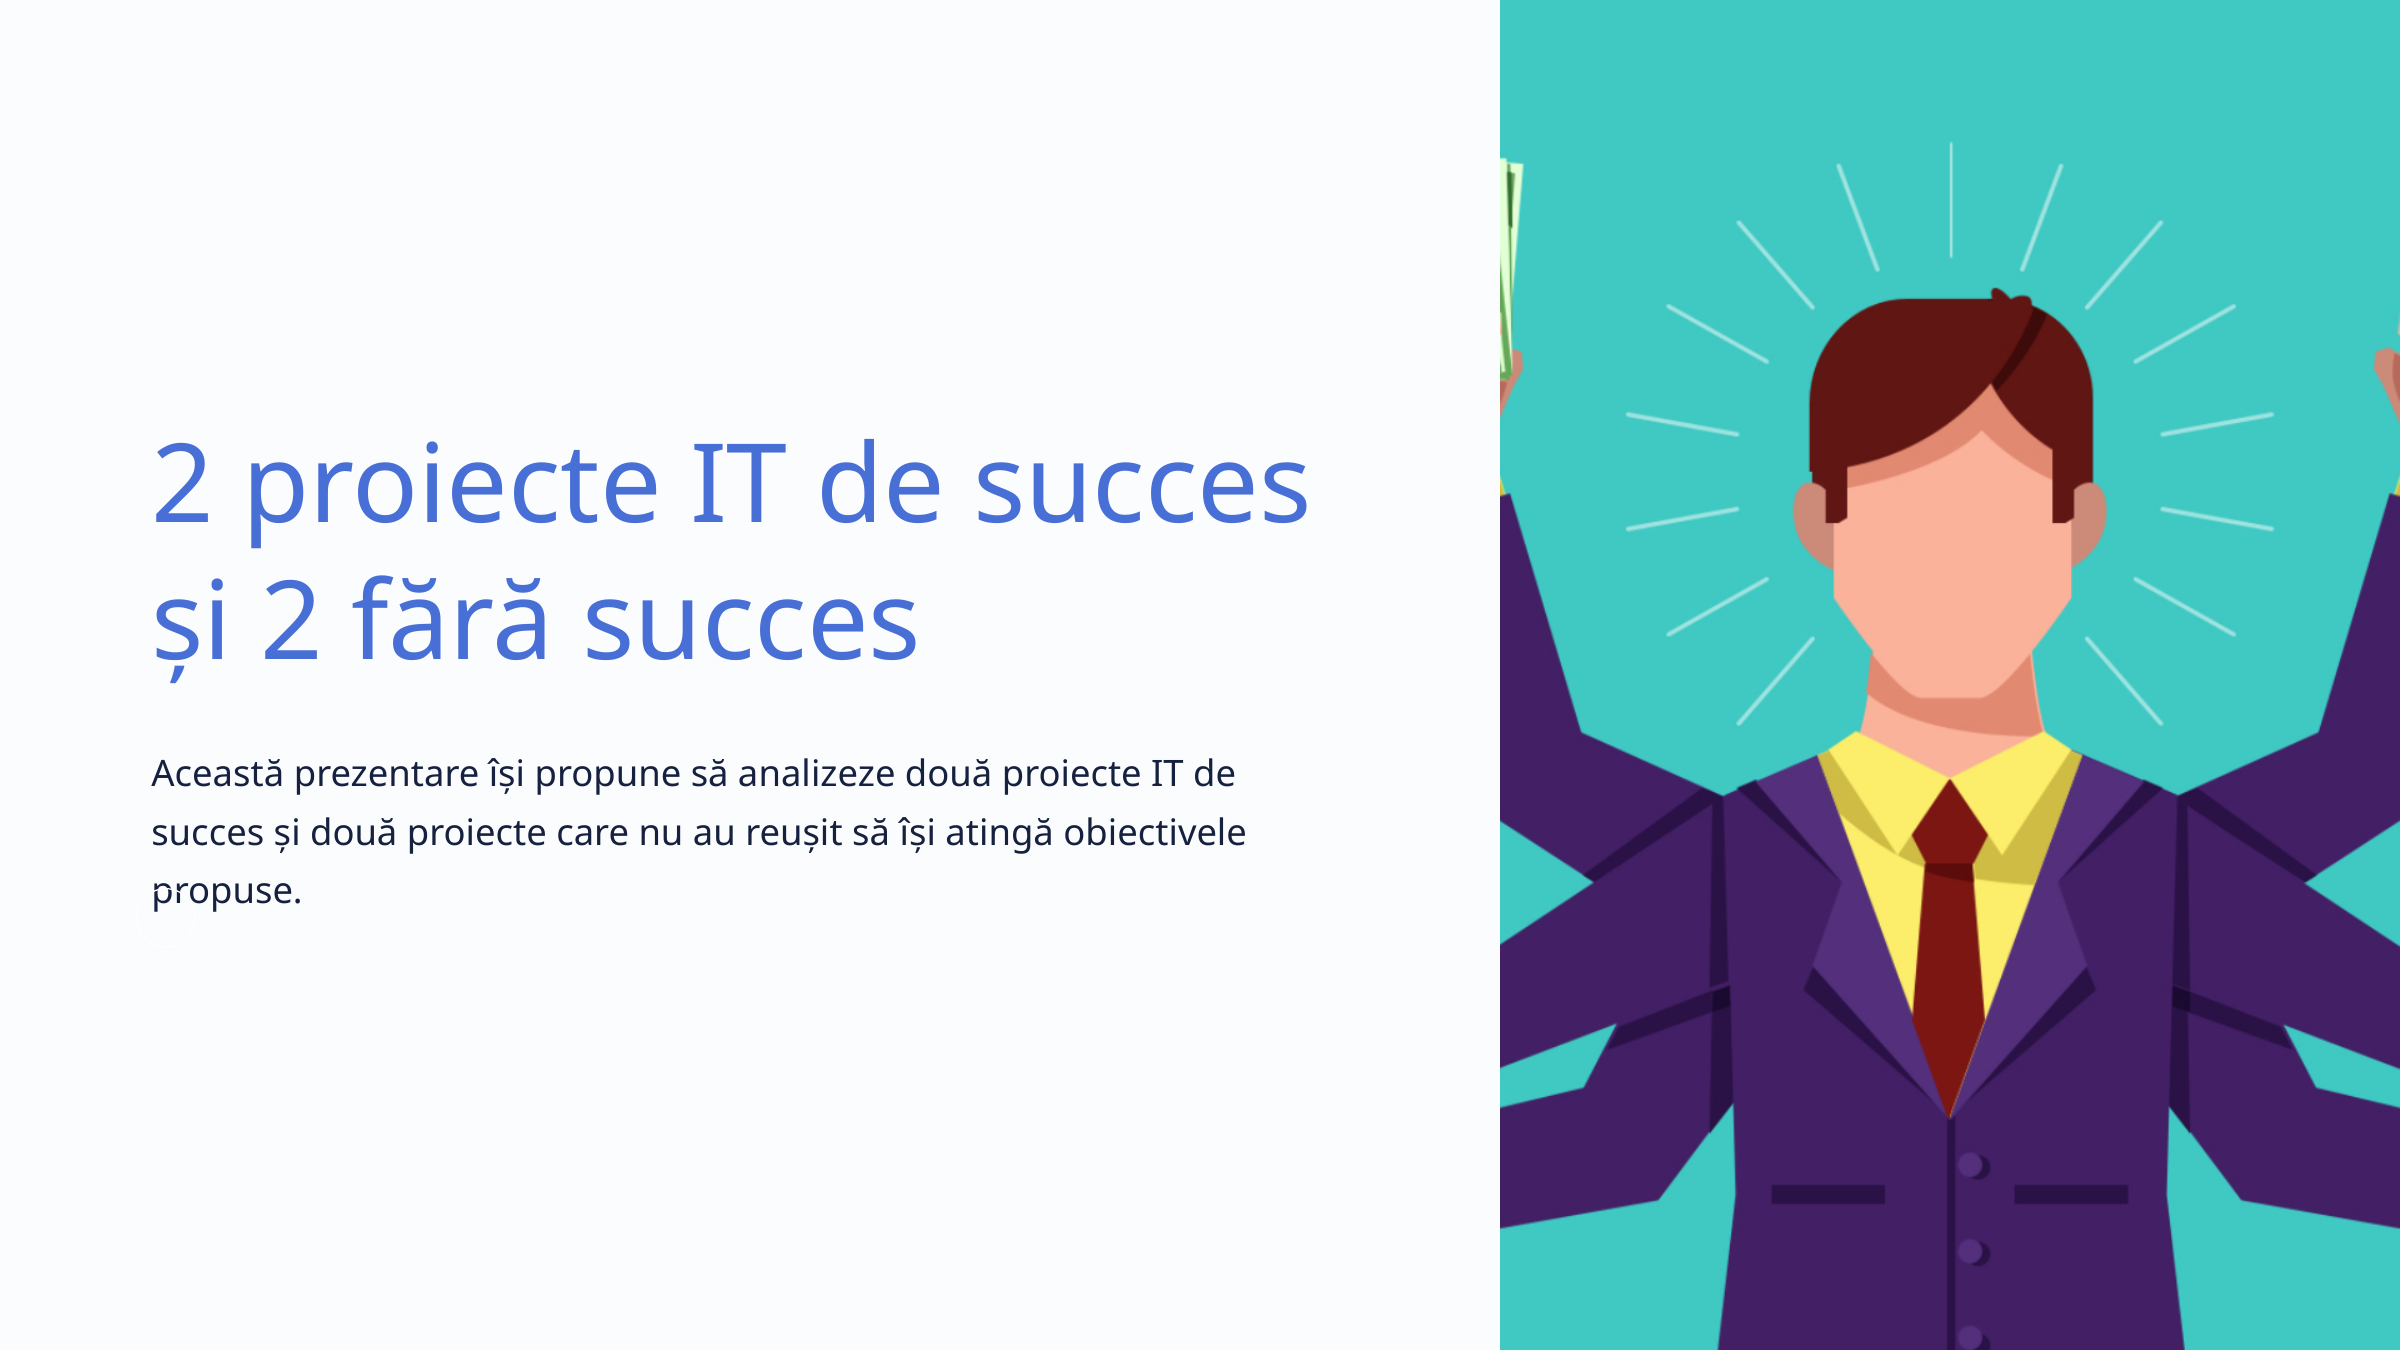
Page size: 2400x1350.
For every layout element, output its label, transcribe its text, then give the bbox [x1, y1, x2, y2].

text_box [0, 0, 1499, 1350]
text_box 2 proiecte IT de succes și 2 fără succes [136, 400, 1364, 674]
picture [1499, 0, 2400, 1350]
text_box [136, 888, 195, 947]
text_box Această prezentare își propune să analizeze două proiecte IT de succes și două proiecte care nu au reușit să își atingă obiectivele propuse. [136, 728, 1364, 845]
